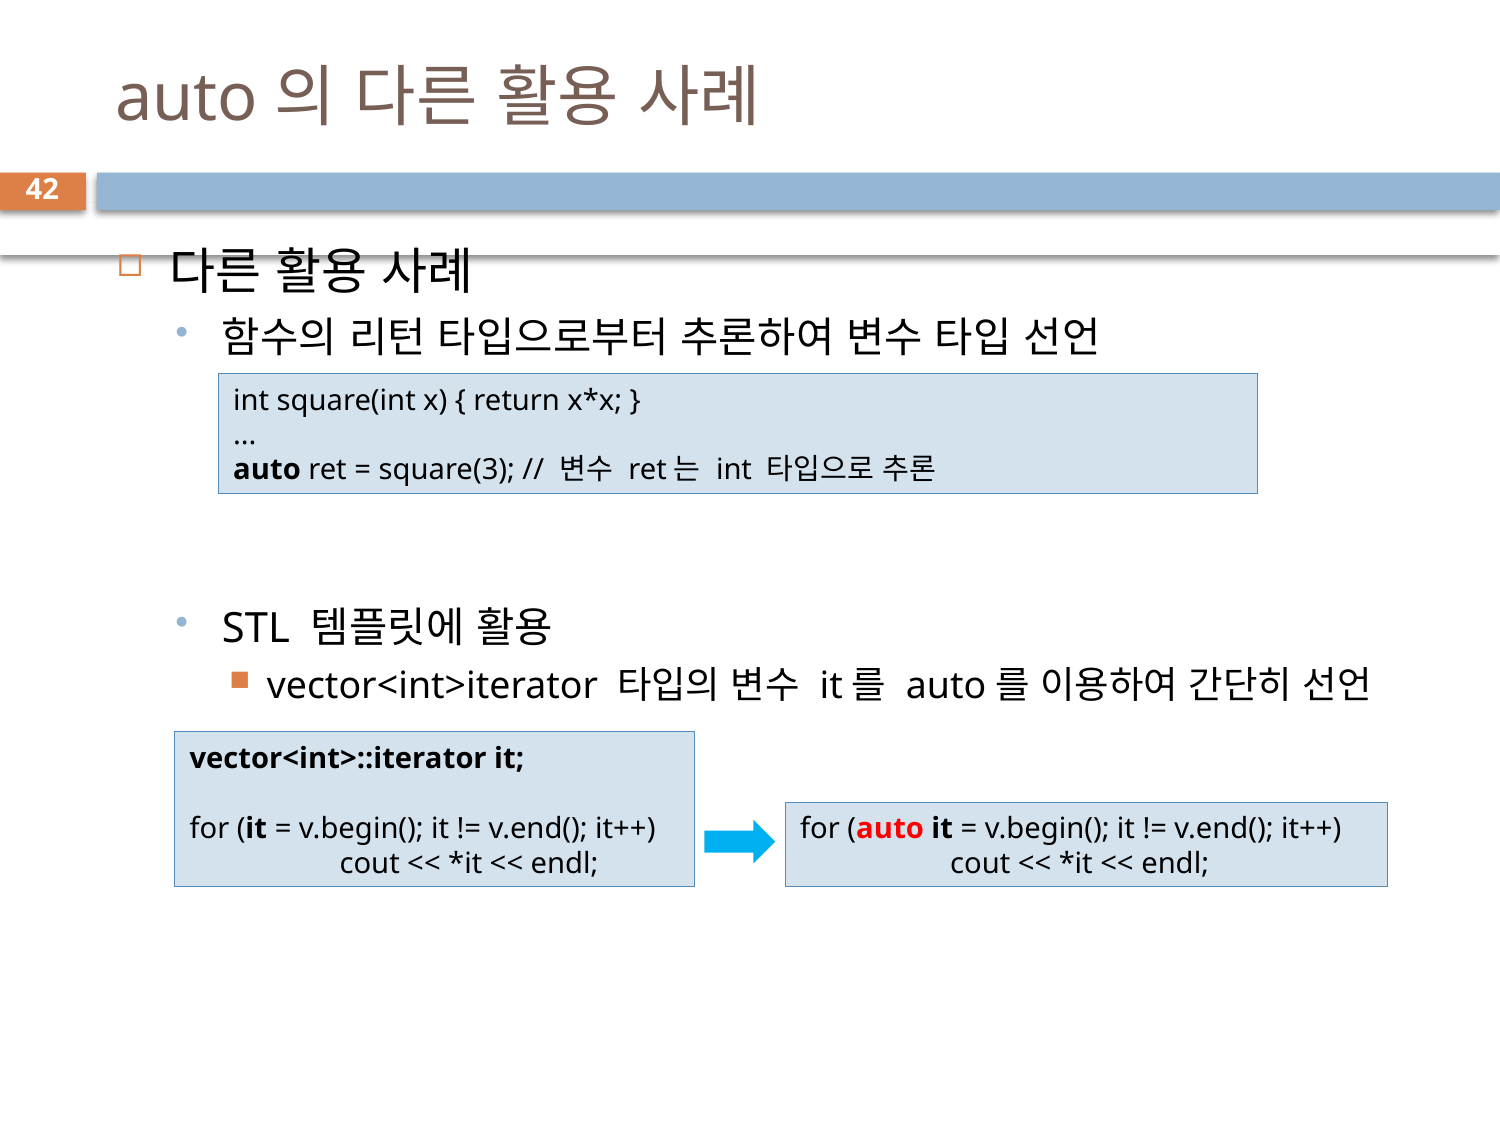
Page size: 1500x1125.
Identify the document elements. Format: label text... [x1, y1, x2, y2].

text_box for (auto it = v.begin(); it != v.end(); it++) cout << *it << endl; [785, 802, 1388, 887]
title auto의 다른 활용 사례 [100, 37, 1438, 149]
list 다른 활용 사례 함수의 리턴 타입으로부터 추론하여 변수 타입 선언 STL 템플릿에 활용 vector<int>iterator 타입의 변수 it를 auto를 이용하여 간단히 선언 [102, 231, 1440, 1035]
slide_number 42 [0, 170, 87, 211]
text_box [702, 818, 777, 865]
text_box int square(int x) { return x*x; } ... auto ret = square(3); // 변수 ret는 int 타입으로 추론 [218, 373, 1258, 494]
text_box vector<int>::iterator it; for (it = v.begin(); it != v.end(); it++) cout << *it << endl; [174, 731, 695, 887]
